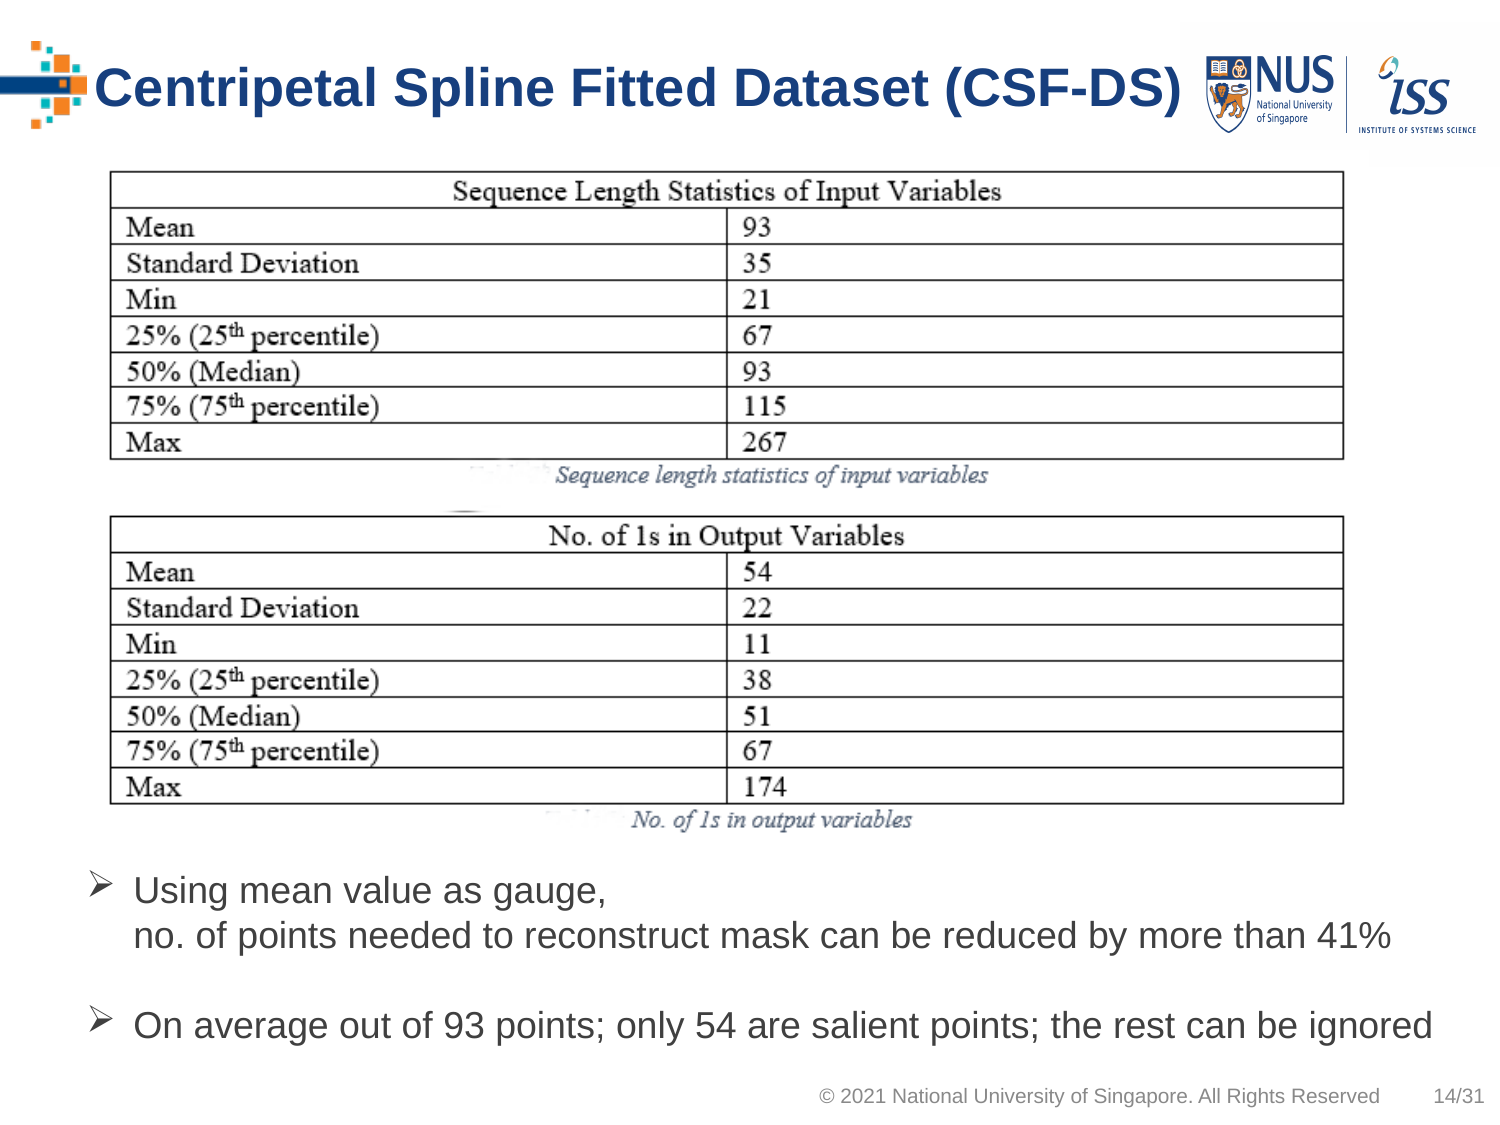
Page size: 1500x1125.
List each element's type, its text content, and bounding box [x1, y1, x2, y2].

text_box Using mean value as gauge, no. of points needed to reconstruct mask can be reduced by more than 41% On average out of 93 points; only 54 are salient points; the rest can be ignored [71, 858, 1449, 1054]
footer © 2021 National University of Singapore. All Rights Reserved [804, 1065, 1397, 1125]
picture [0, 41, 87, 131]
picture [97, 22, 1500, 859]
slide_number 14/31 [1407, 1065, 1500, 1125]
title Centripetal Spline Fitted Dataset (CSF-DS) [79, 44, 1238, 134]
